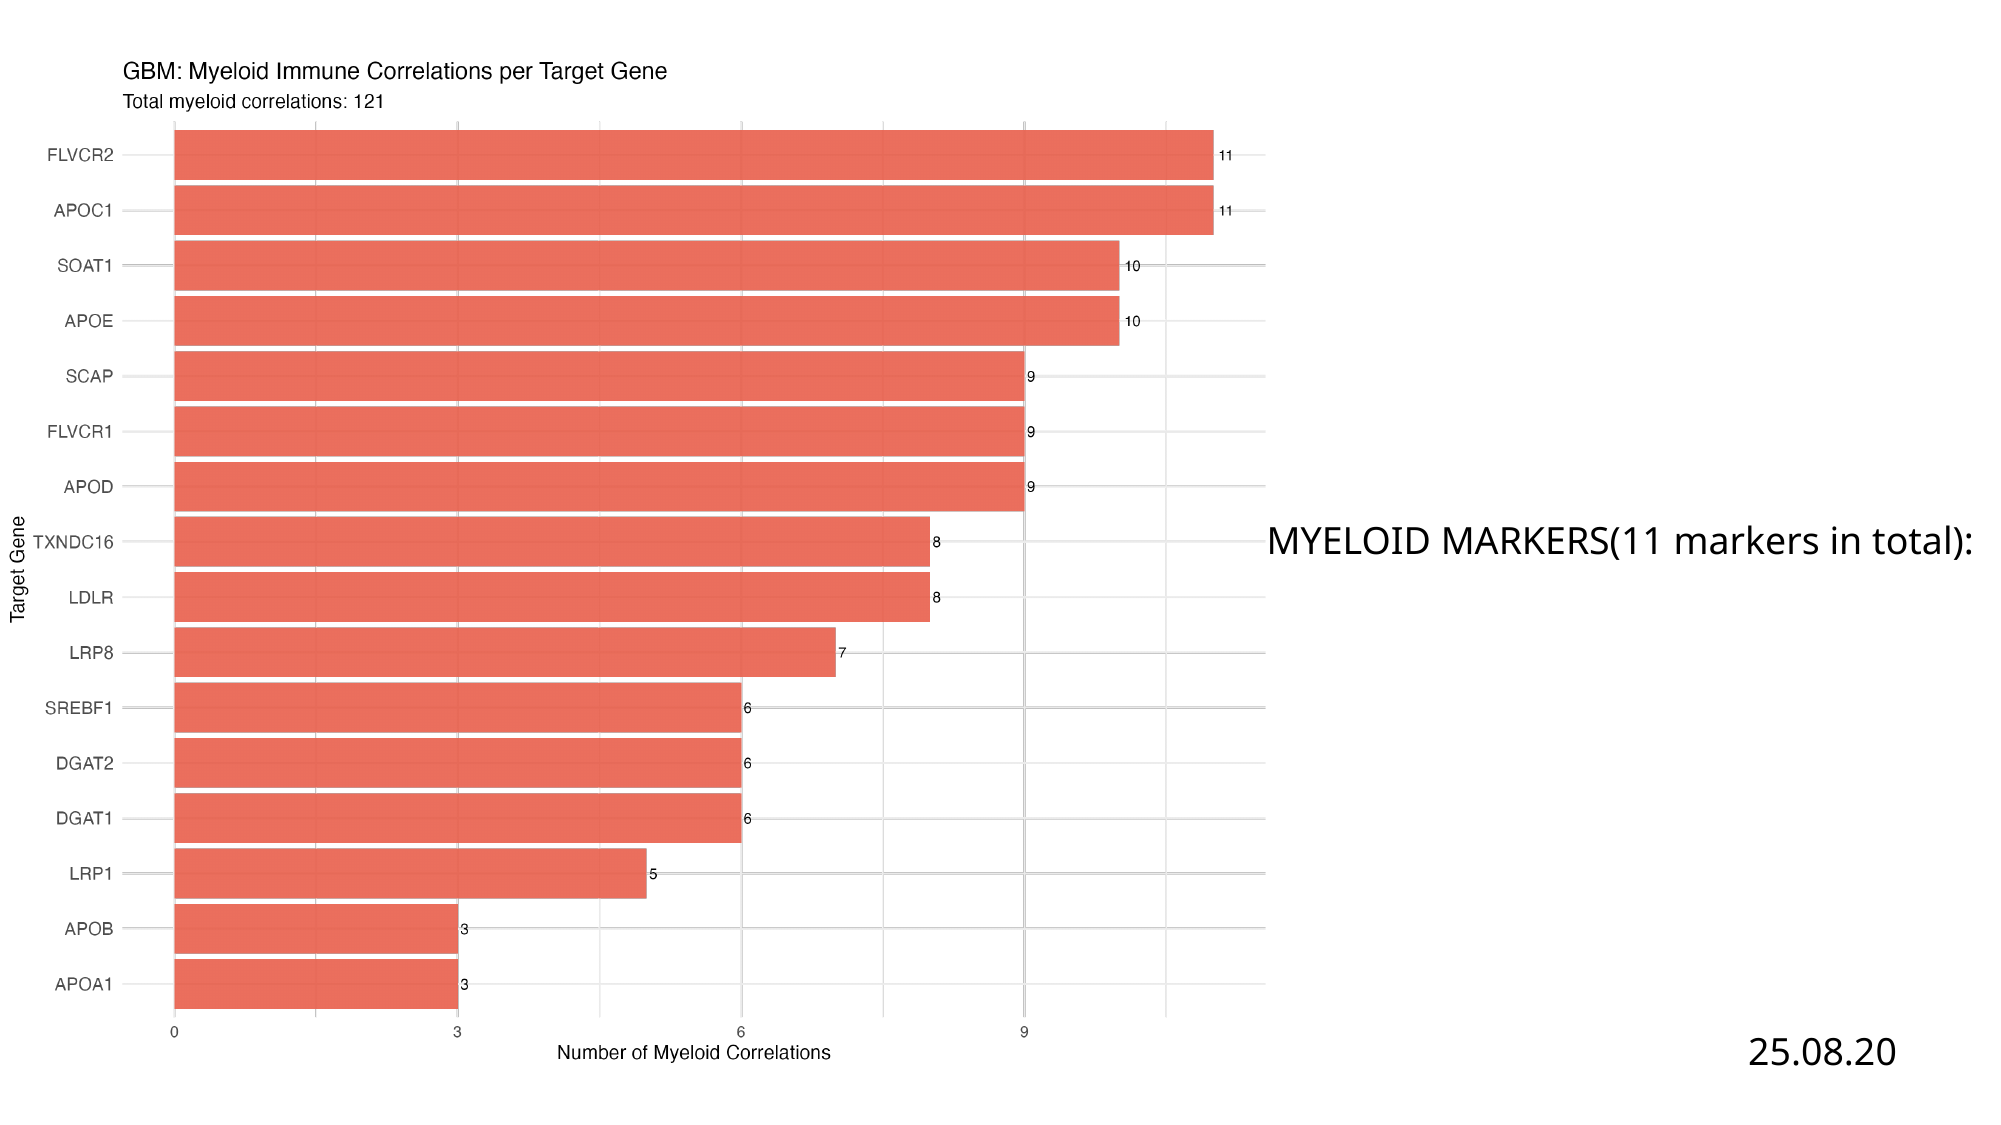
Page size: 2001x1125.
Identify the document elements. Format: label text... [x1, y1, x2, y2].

text_box 25.08.20 [1733, 1020, 1915, 1081]
text_box MYELOID MARKERS(11 markers in total): [1276, 509, 2000, 615]
picture [0, 51, 1276, 1073]
